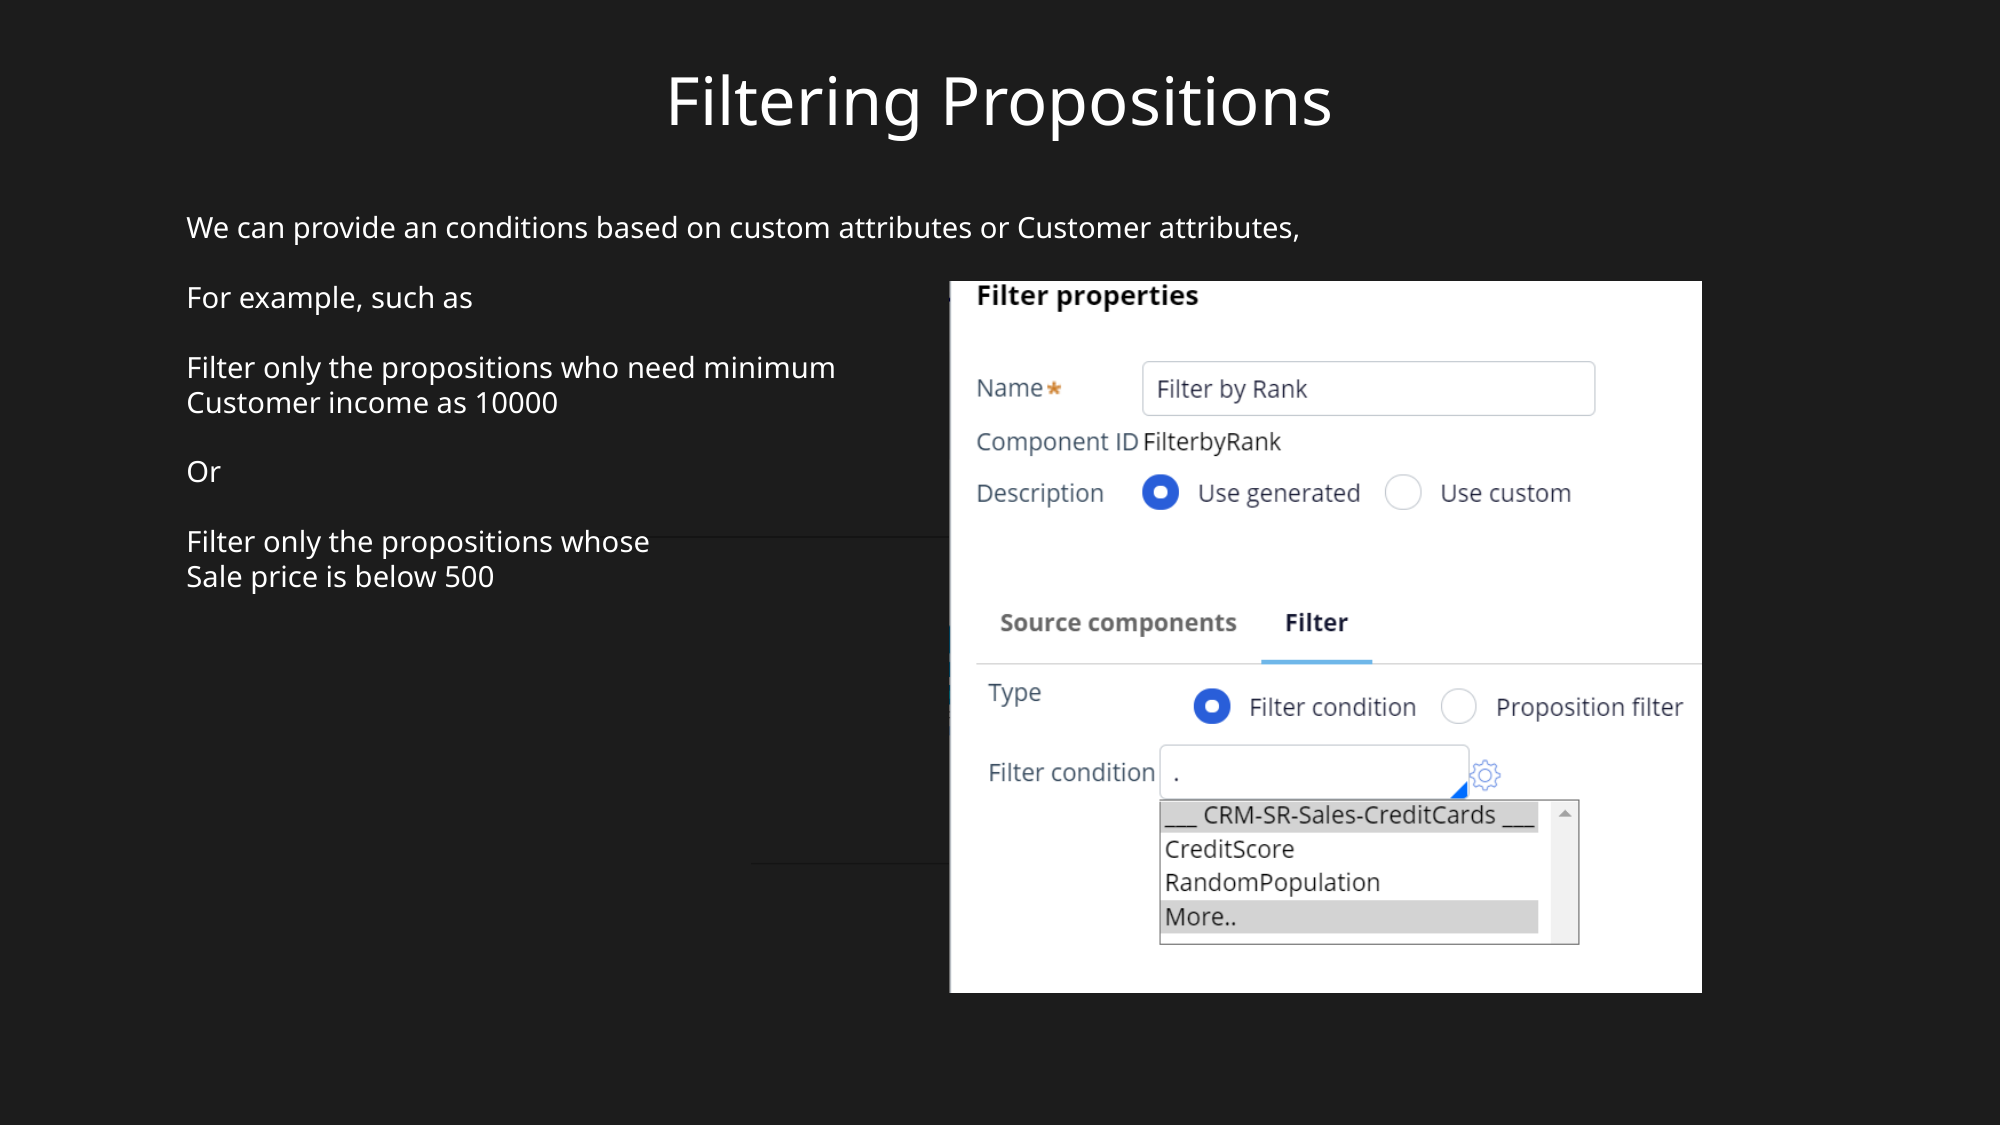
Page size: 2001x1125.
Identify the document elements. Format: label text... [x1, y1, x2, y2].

text_box We can provide an conditions based on custom attributes or Customer attributes, For example, such as Filter only the propositions who need minimum Customer income as 10000 Or Filter only the propositions whose Sale price is below 500 [171, 201, 1597, 741]
picture [949, 281, 1703, 994]
title Filtering Propositions [137, 59, 1863, 166]
